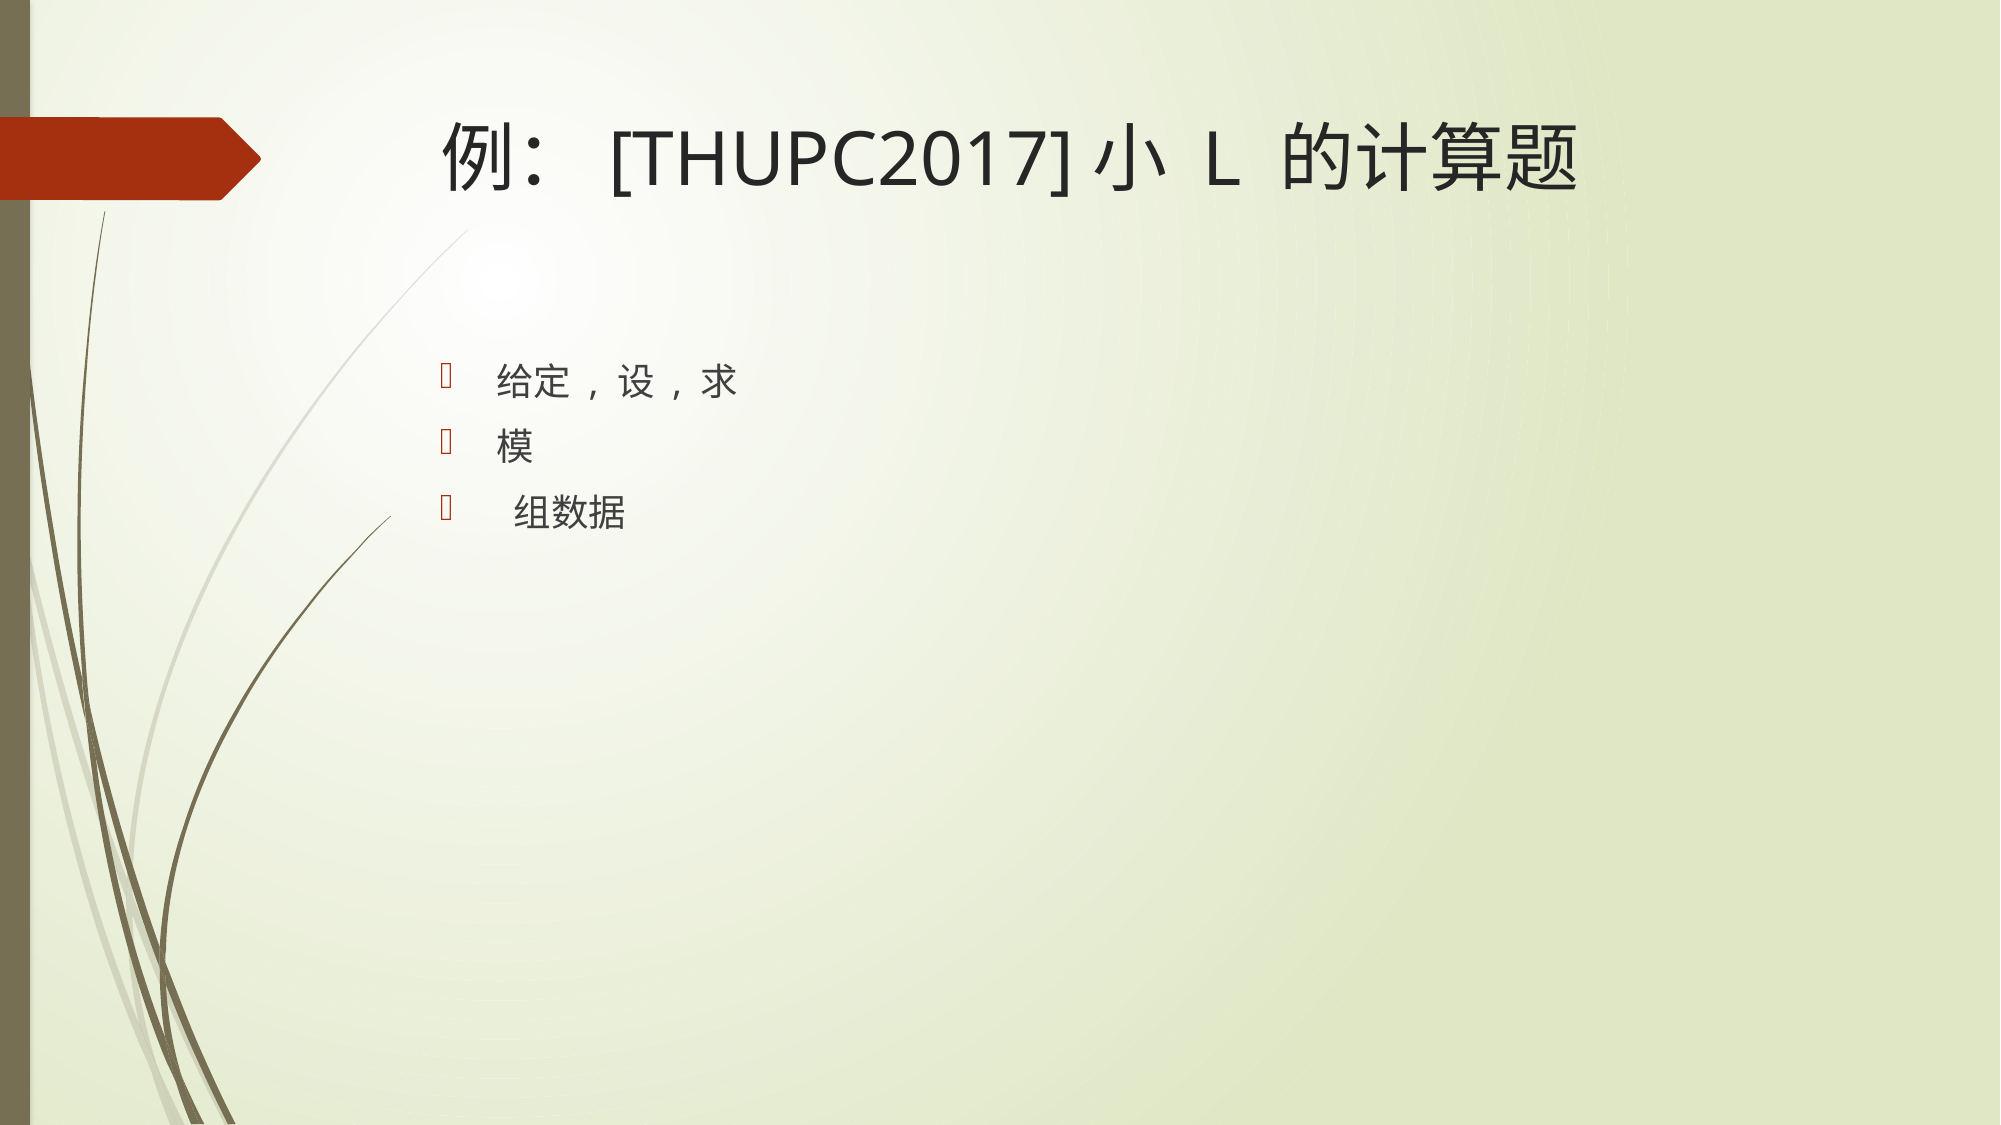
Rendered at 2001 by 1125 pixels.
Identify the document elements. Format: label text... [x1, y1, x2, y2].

title 例：[THUPC2017]小 L 的计算题 [425, 102, 1888, 313]
